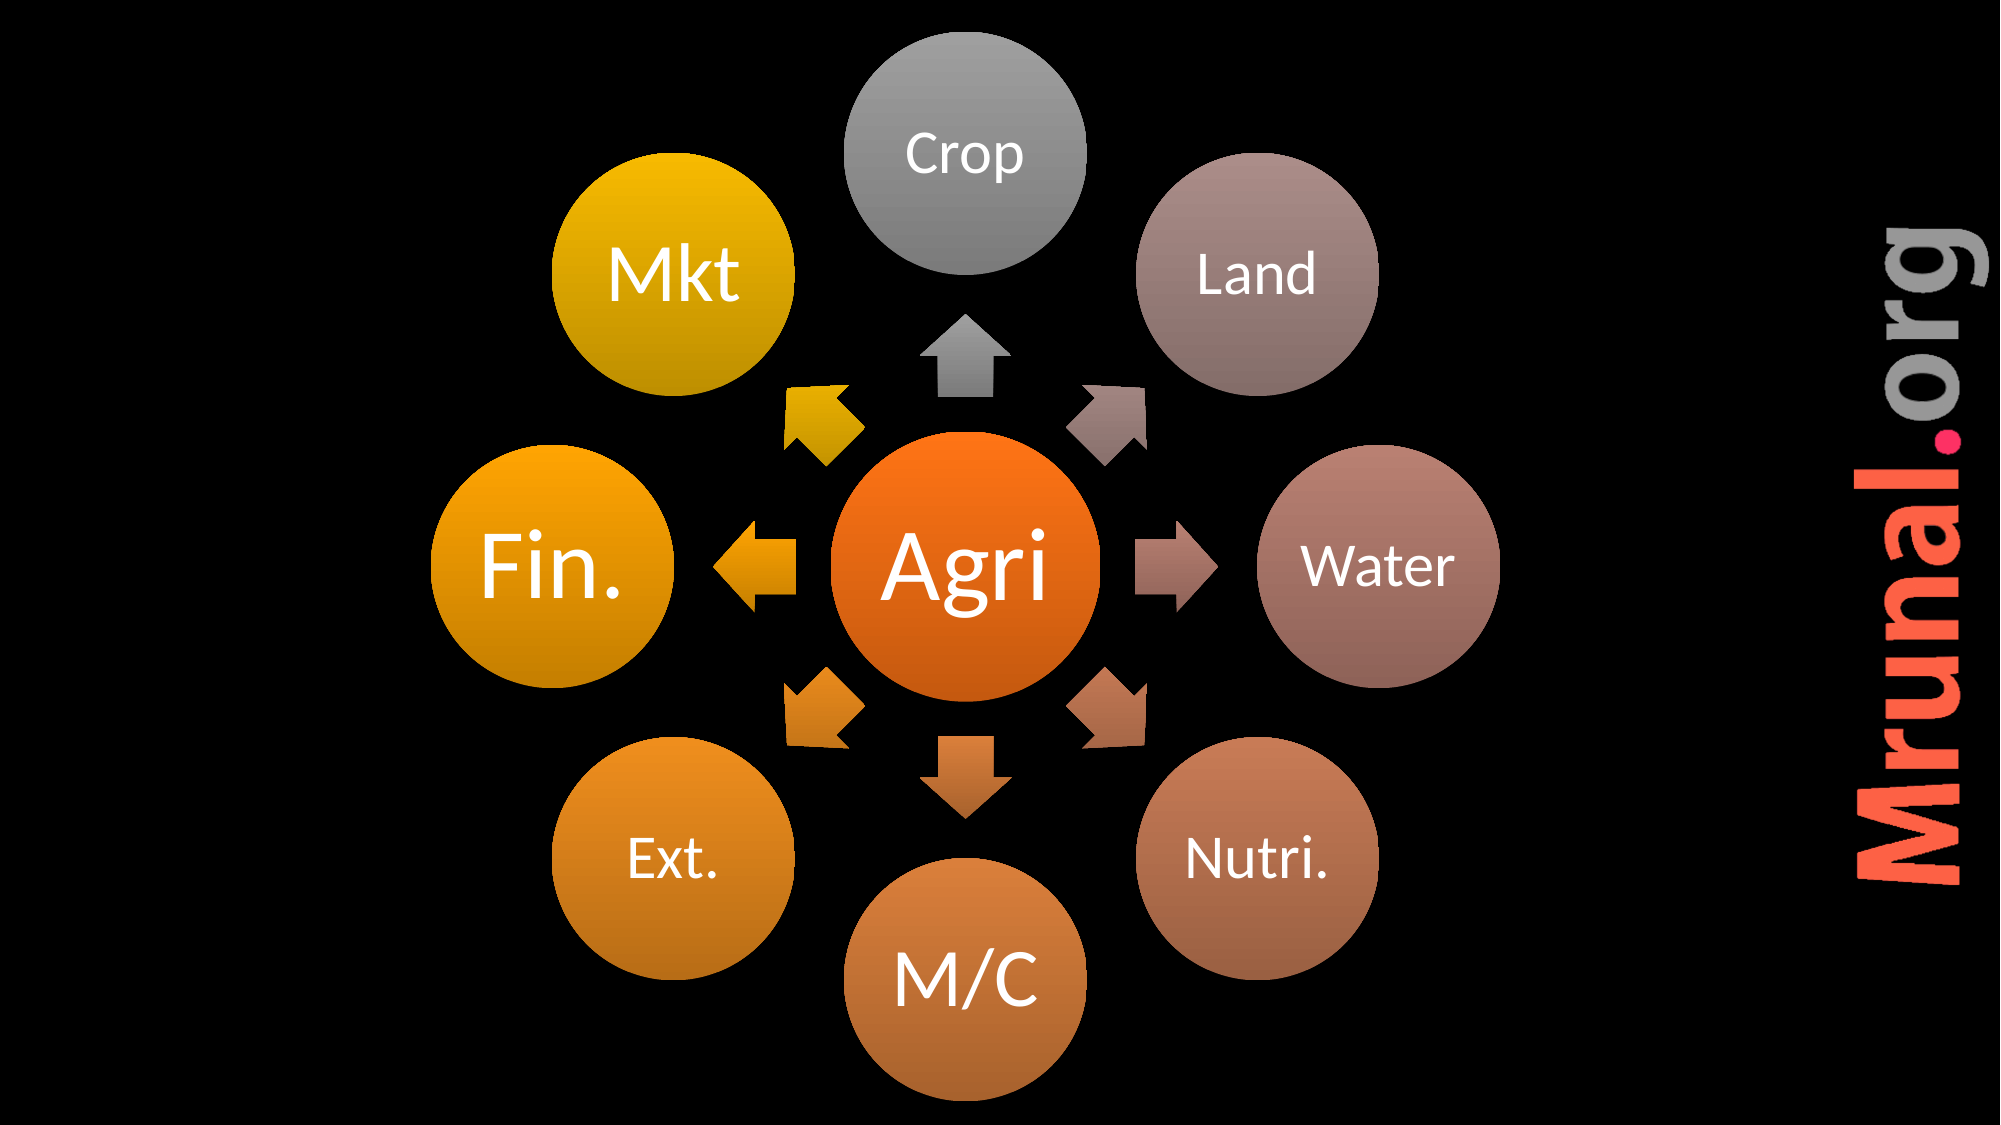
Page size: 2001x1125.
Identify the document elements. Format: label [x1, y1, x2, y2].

picture [1863, 223, 2000, 894]
list [68, 30, 1863, 1103]
